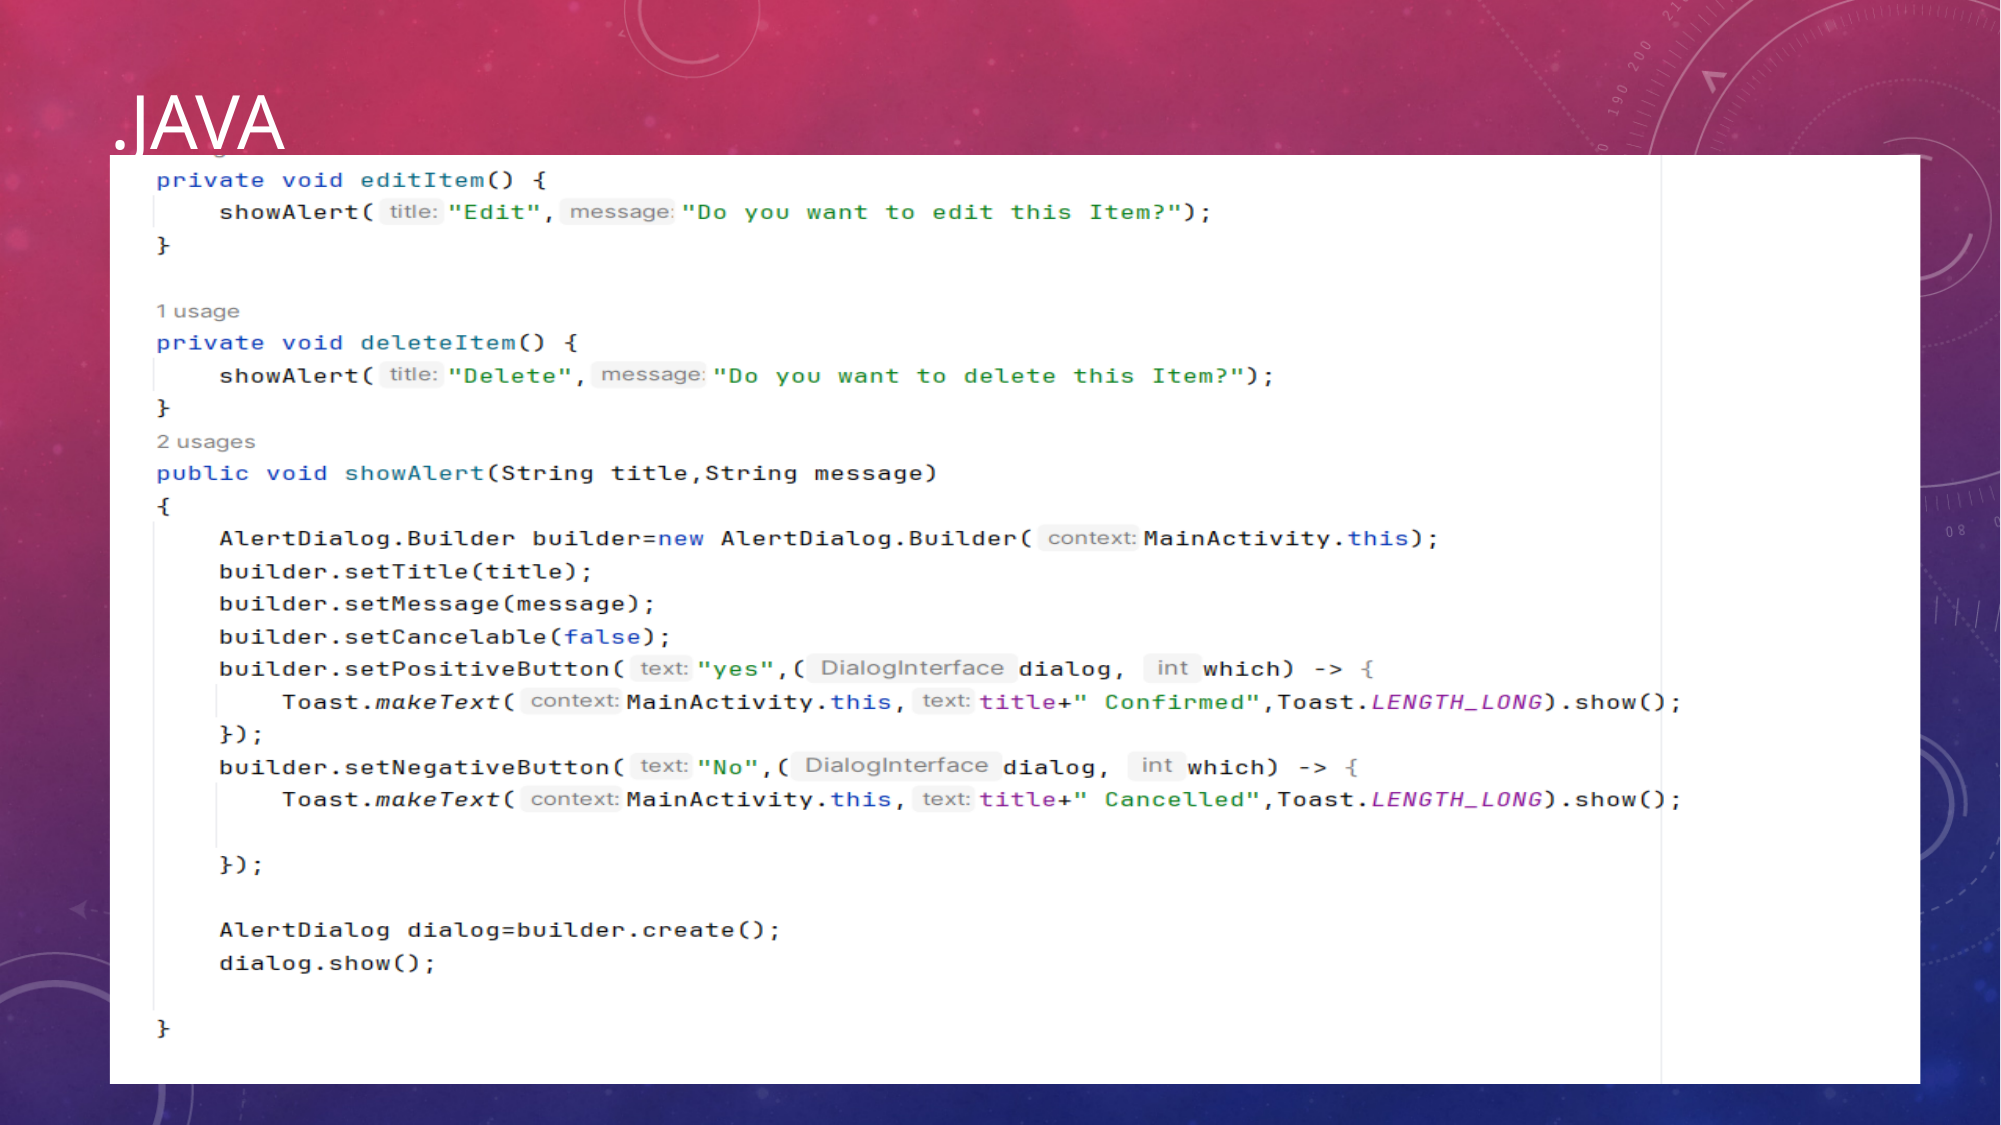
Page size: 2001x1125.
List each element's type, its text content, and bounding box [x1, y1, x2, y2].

picture [0, 0, 2001, 1125]
title .Java [95, 0, 1758, 239]
